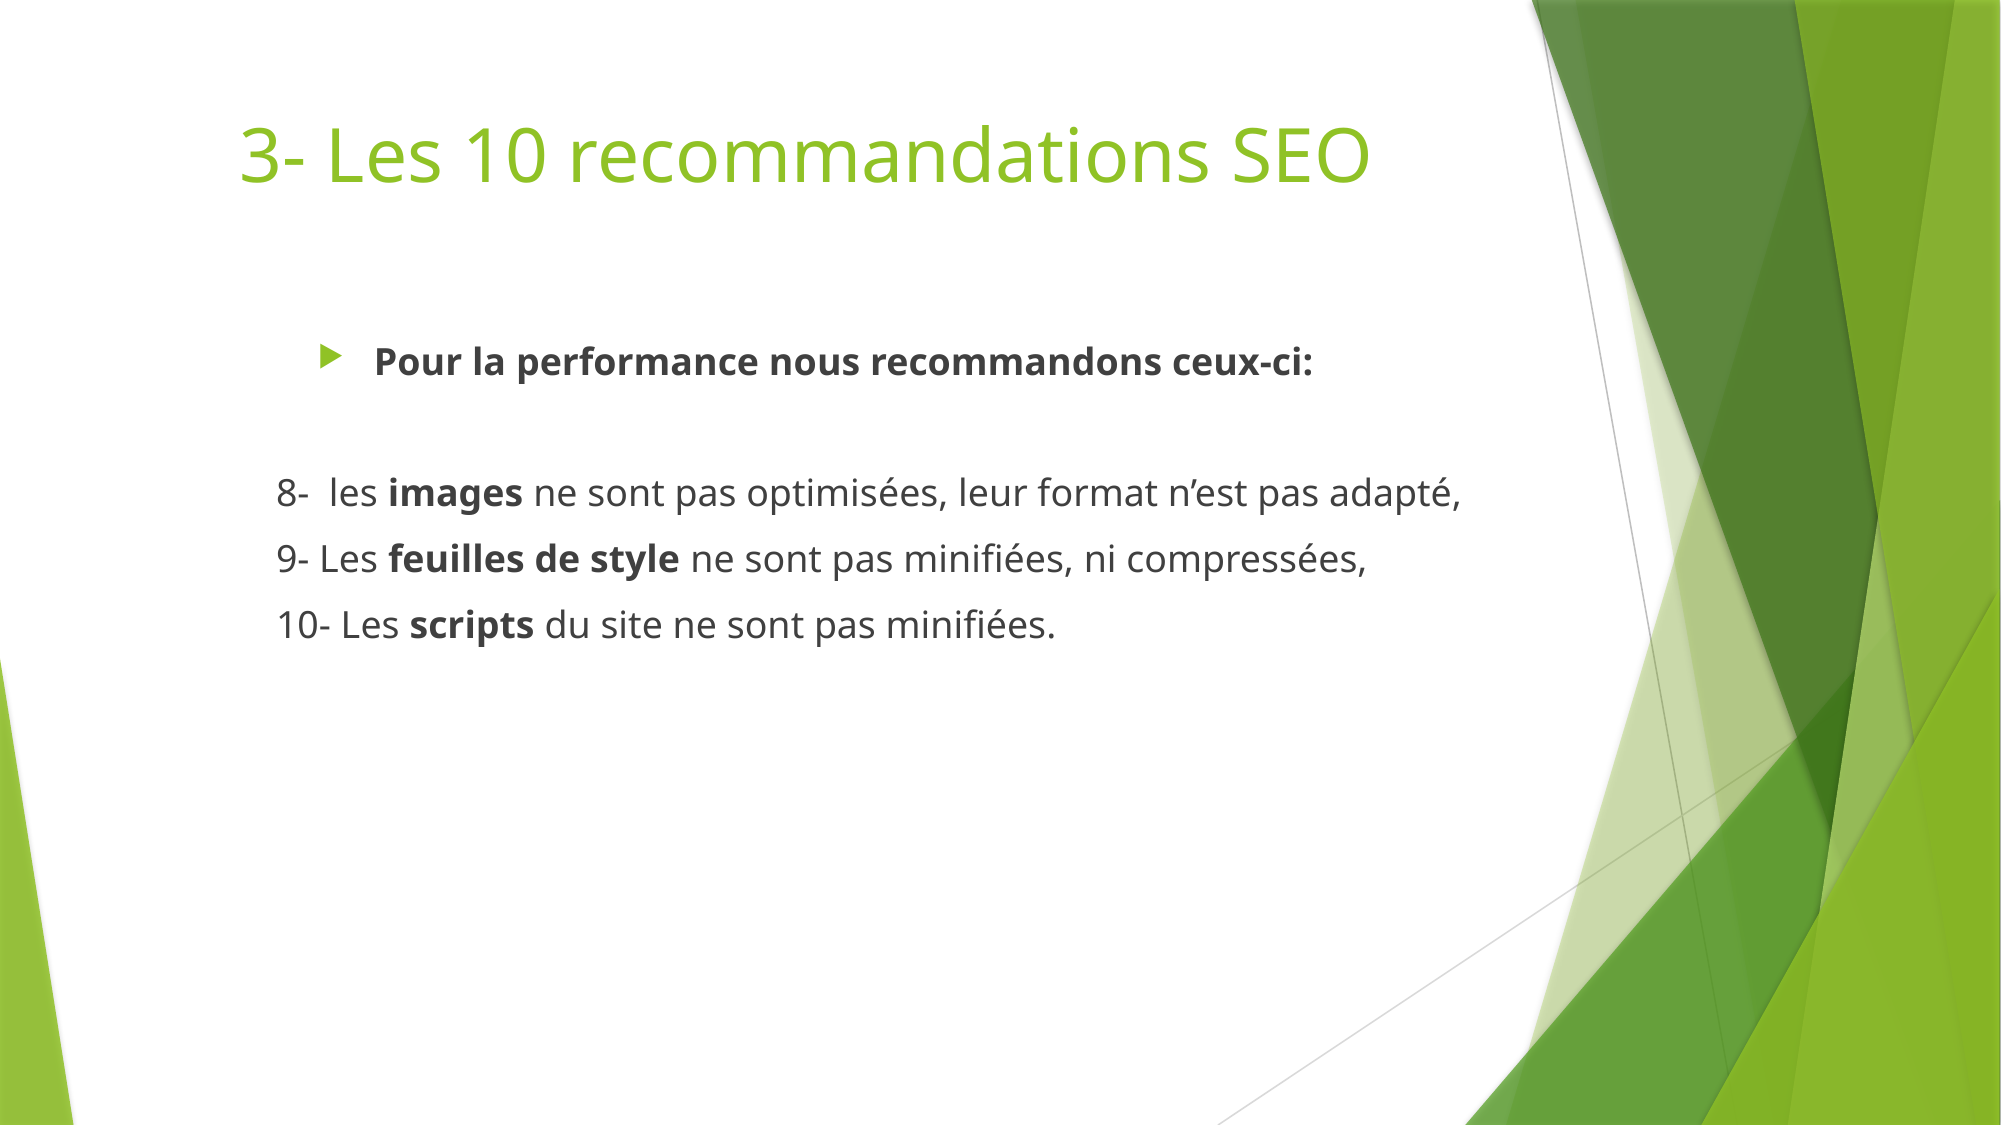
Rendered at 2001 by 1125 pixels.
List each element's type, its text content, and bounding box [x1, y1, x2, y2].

title 3- Les 10 recommandations SEO [111, 99, 1522, 264]
list Pour la performance nous recommandons ceux-ci: 8- les images ne sont pas optimisées, leur format n’est pas adapté, 9- Les feuilles de style ne sont pas minifiées, ni compressées, 10- Les scripts du site ne sont pas minifiées. [111, 264, 1522, 991]
